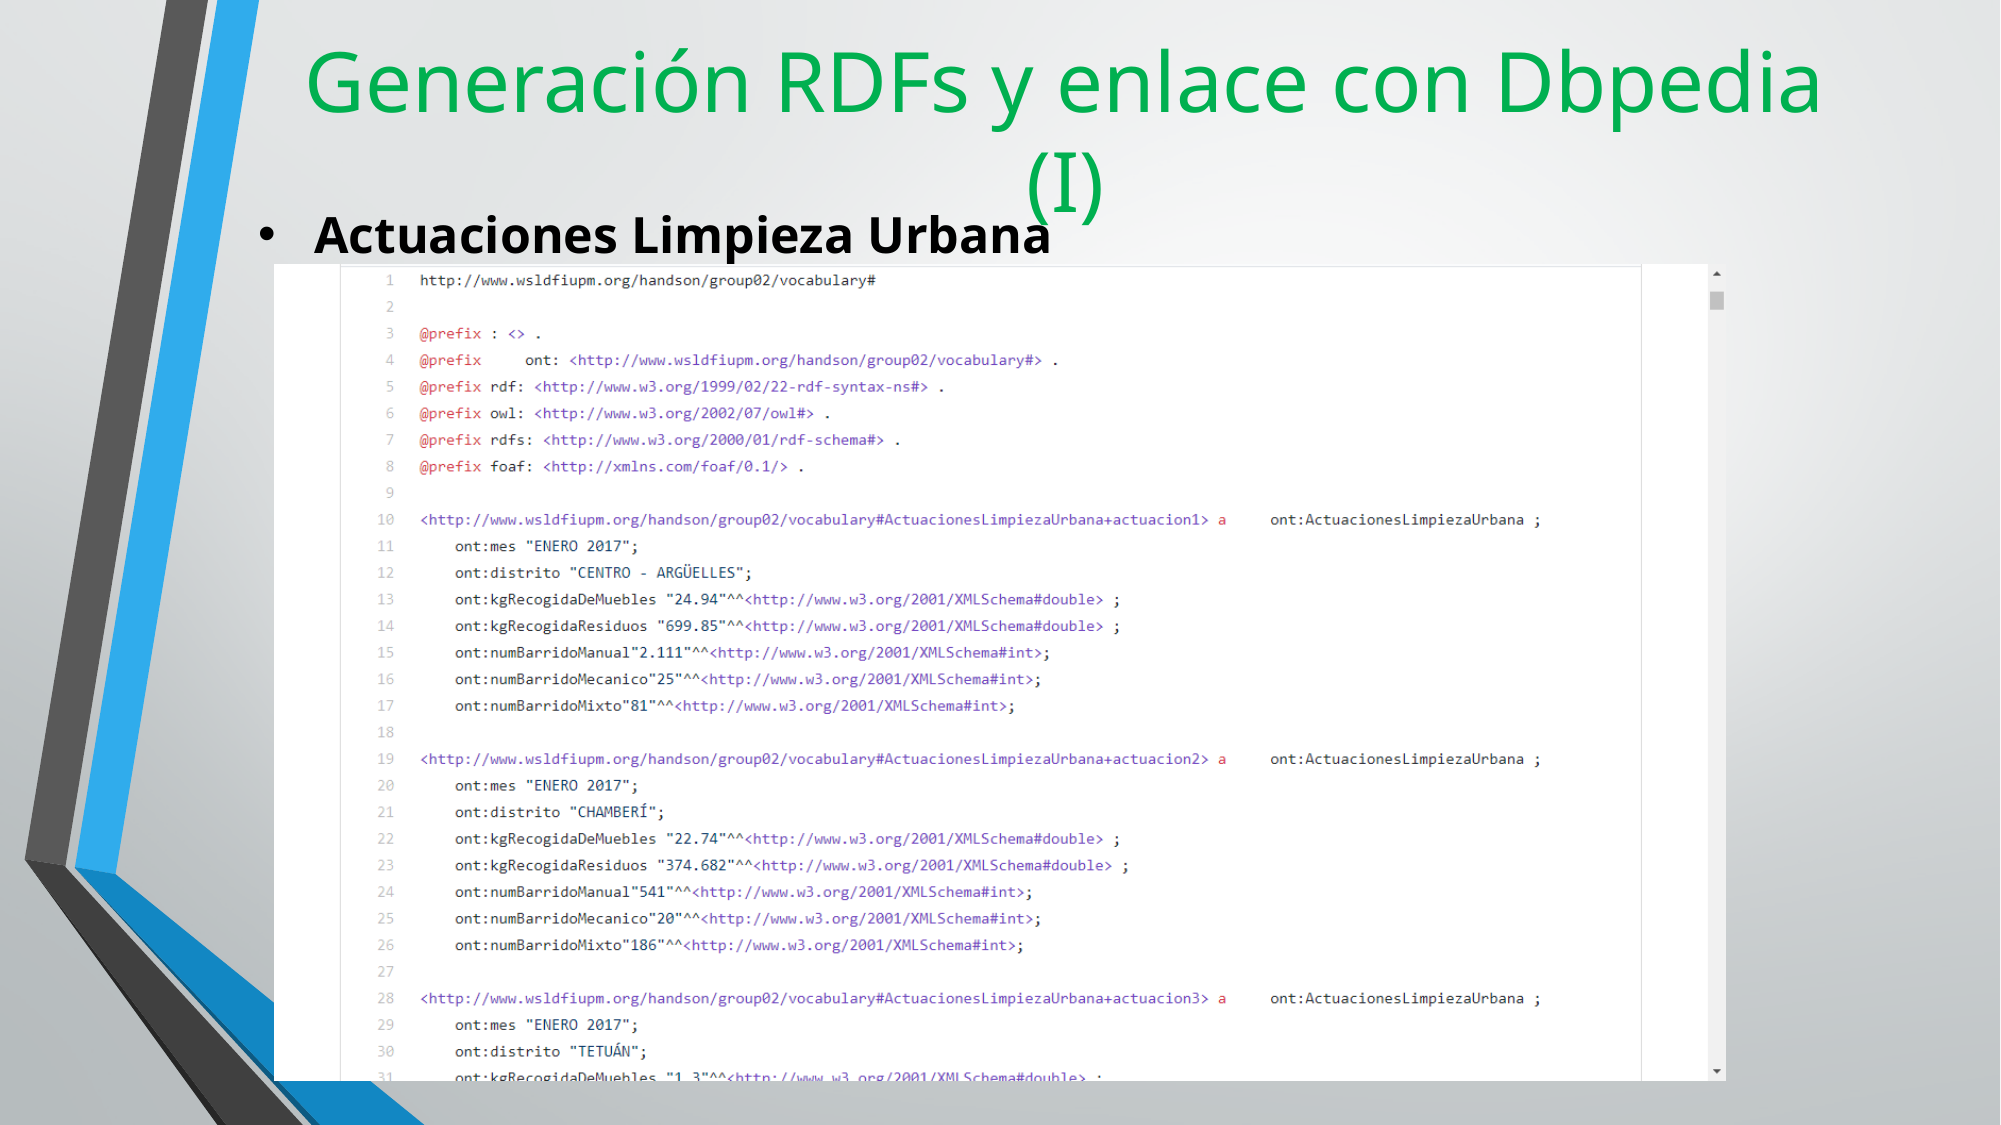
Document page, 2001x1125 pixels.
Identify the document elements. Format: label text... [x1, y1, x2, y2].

text_box Actuaciones Limpieza Urbana [243, 196, 1345, 331]
picture [274, 264, 1726, 1081]
title Generación RDFs y enlace con Dbpedia (I) [243, 50, 1887, 208]
